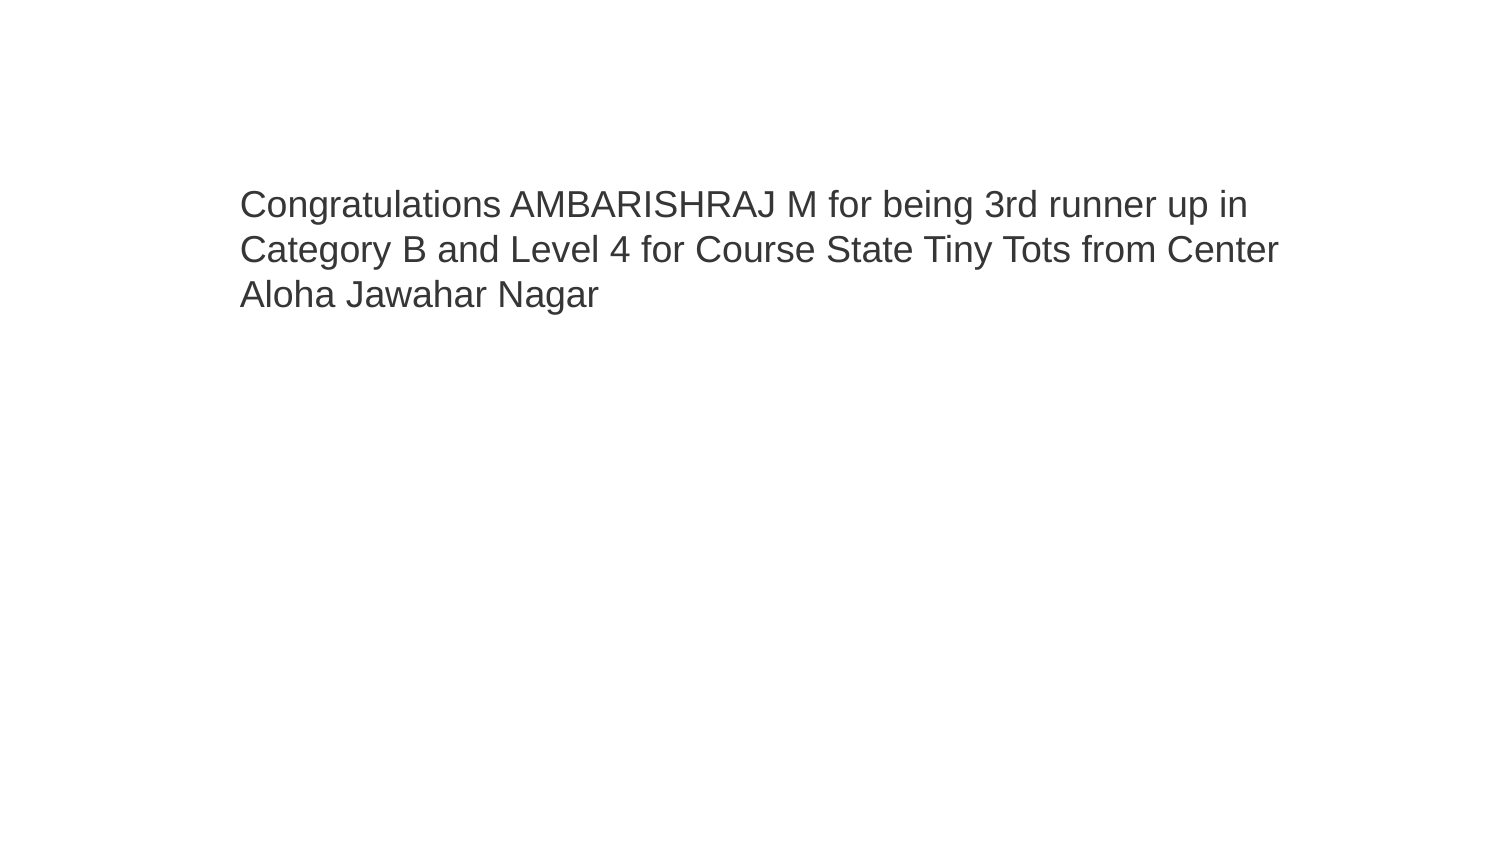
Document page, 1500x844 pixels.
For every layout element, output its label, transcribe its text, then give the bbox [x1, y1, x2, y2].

text_box Congratulations AMBARISHRAJ M for being 3rd runner up in Category B and Level 4 for Course State Tiny Tots from Center Aloha Jawahar Nagar [224, 224, 1350, 270]
